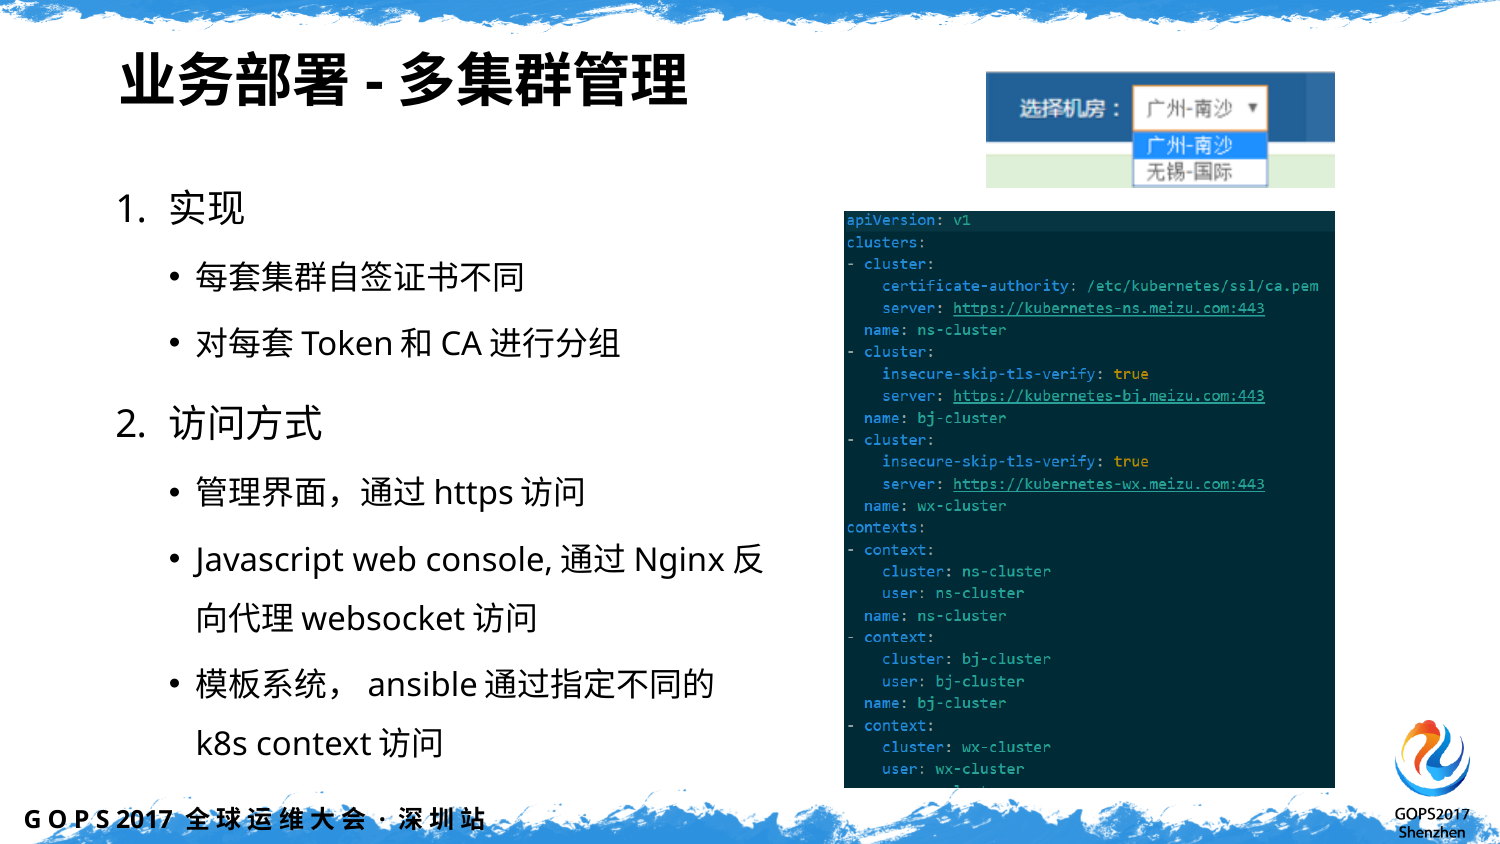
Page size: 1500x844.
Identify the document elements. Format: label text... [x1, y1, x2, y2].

picture [862, 525, 871, 532]
picture [928, 459, 934, 466]
picture [847, 211, 1335, 230]
picture [986, 71, 1335, 188]
list 实现 每套集群自签证书不同 对每套Token和CA进行分组 访问方式 管理界面，通过https访问 Javascript web console,通过Nginx反向代理websocket访问 模板系统，ansible通过指定不同的k8s context访问 [100, 153, 783, 777]
picture [0, 0, 1500, 42]
picture [1150, 394, 1157, 400]
picture [1150, 306, 1157, 312]
picture [2, 714, 1500, 844]
title 业务部署-多集群管理 [103, 24, 1397, 142]
picture [1124, 459, 1130, 466]
